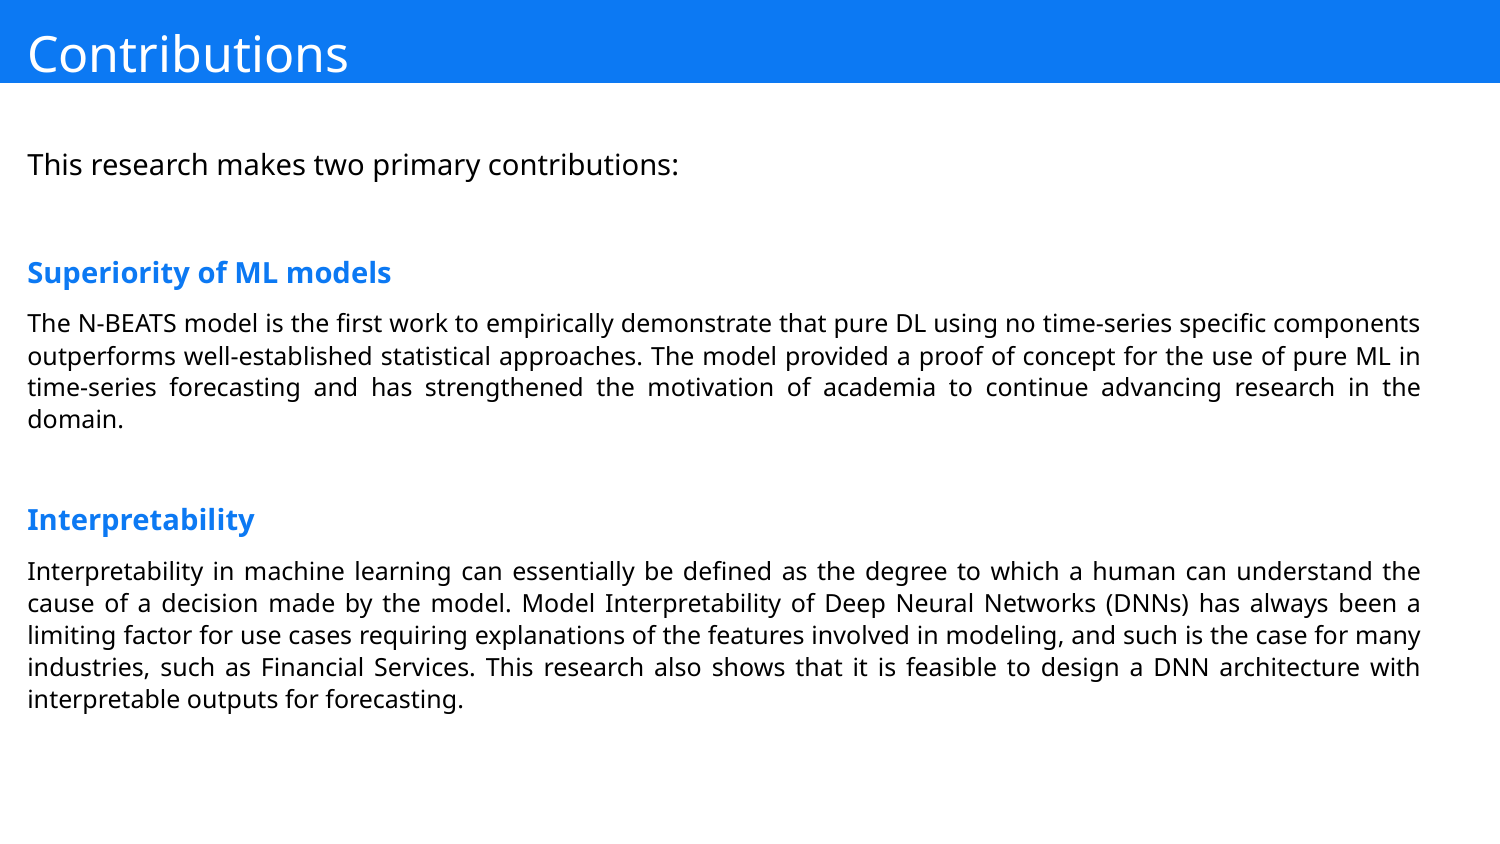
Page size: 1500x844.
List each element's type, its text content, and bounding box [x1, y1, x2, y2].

text_box [0, 0, 1500, 85]
text_box Contributions [12, 15, 575, 91]
text_box This research makes two primary contributions: Superiority of ML models The N-BEATS model is the first work to empirically demonstrate that pure DL using no time-series specific components outperforms well-established statistical approaches. The model provided a proof of concept for the use of pure ML in time-series forecasting and has strengthened the motivation of academia to continue advancing research in the domain. Interpretability Interpretability in machine learning can essentially be defined as the degree to which a human can understand the cause of a decision made by the model. Model Interpretability of Deep Neural Networks (DNNs) has always been a limiting factor for use cases requiring explanations of the features involved in modeling, and such is the case for many industries, such as Financial Services. This research also shows that it is feasible to design a DNN architecture with interpretable outputs for forecasting. [12, 136, 1438, 818]
